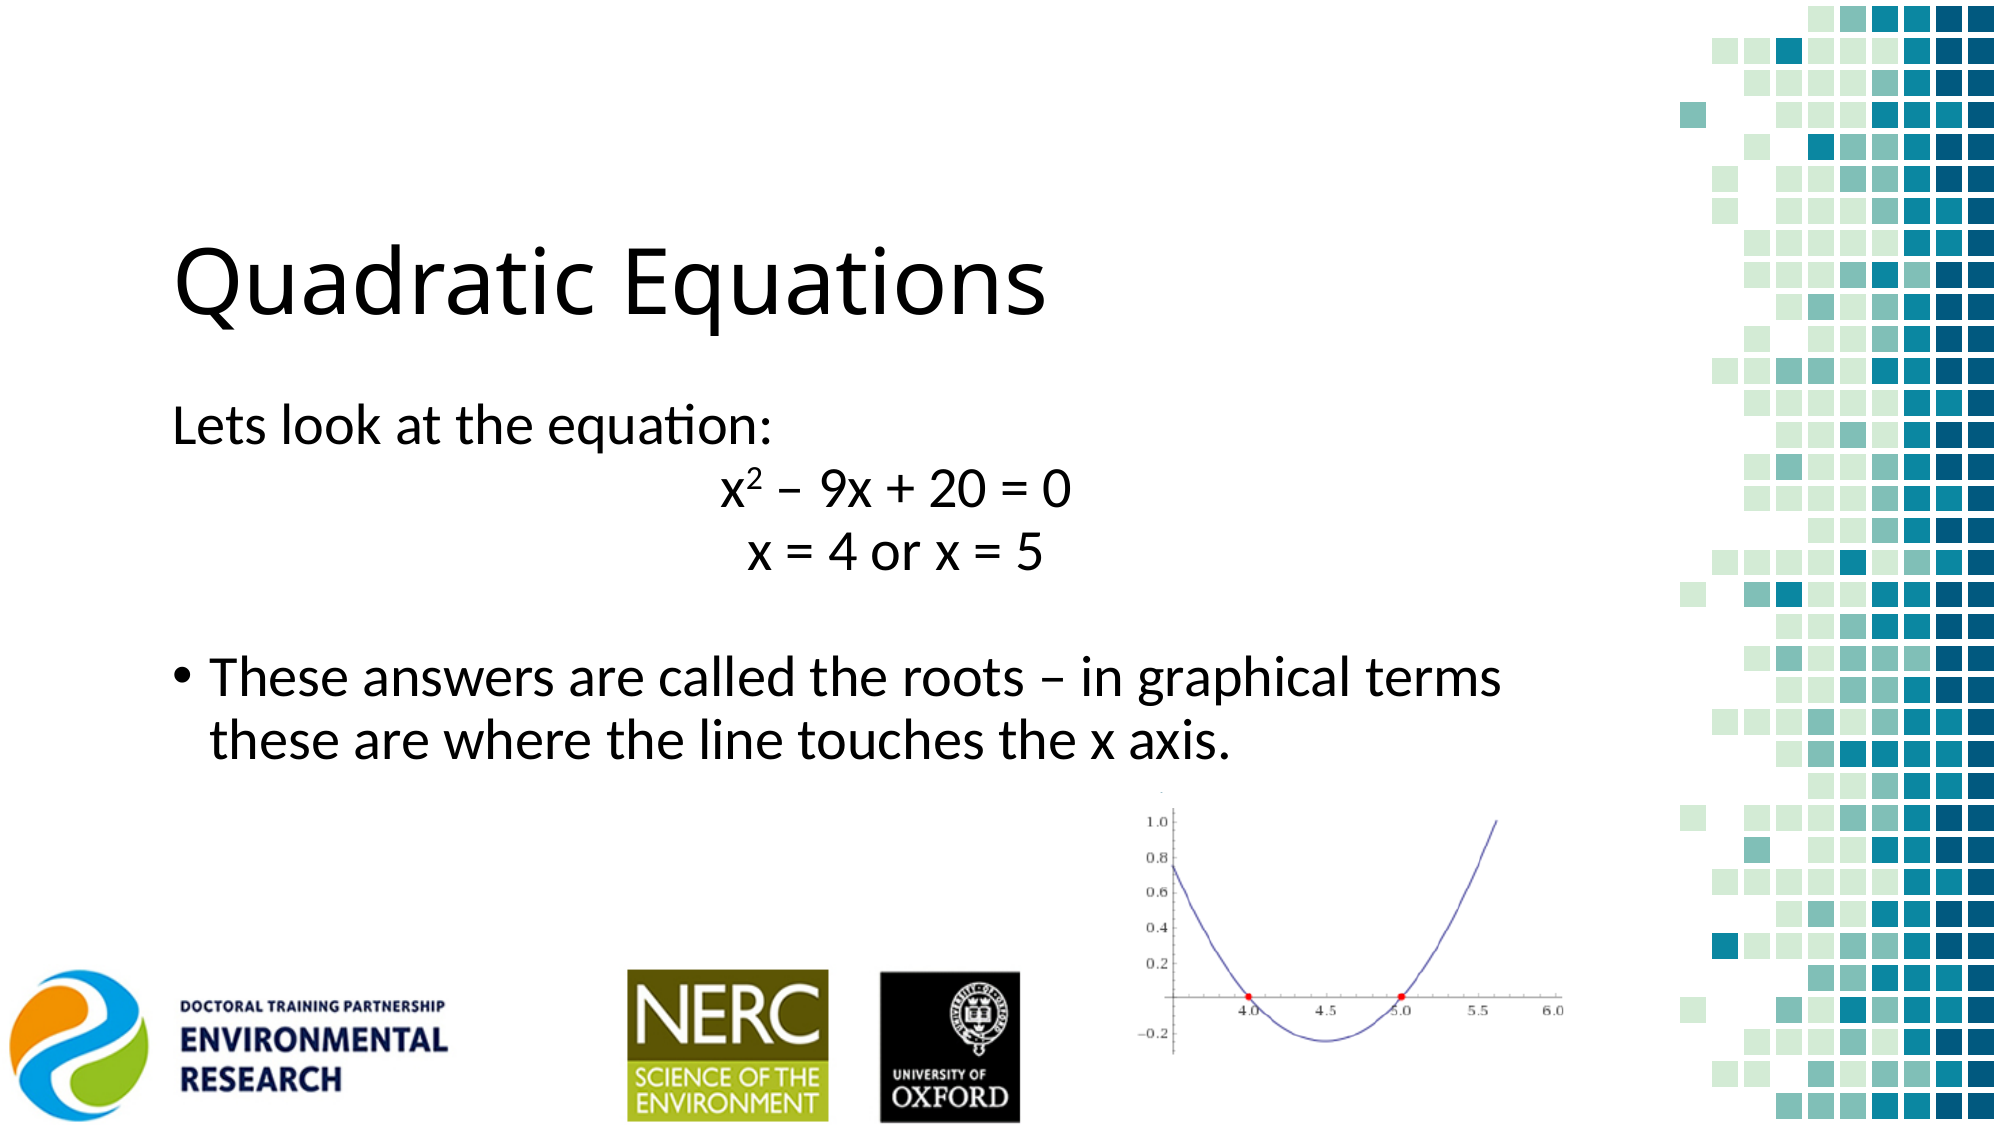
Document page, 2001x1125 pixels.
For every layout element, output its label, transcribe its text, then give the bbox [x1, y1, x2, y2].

title Quadratic Equations [157, 161, 1636, 350]
list Lets look at the equation: x2 – 9x + 20 = 0 x = 4 or x = 5 These answers are called the roots – in graphical terms these are where the line touches the x axis. [157, 379, 1636, 964]
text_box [0, 964, 1676, 1125]
picture [1109, 792, 1599, 1081]
